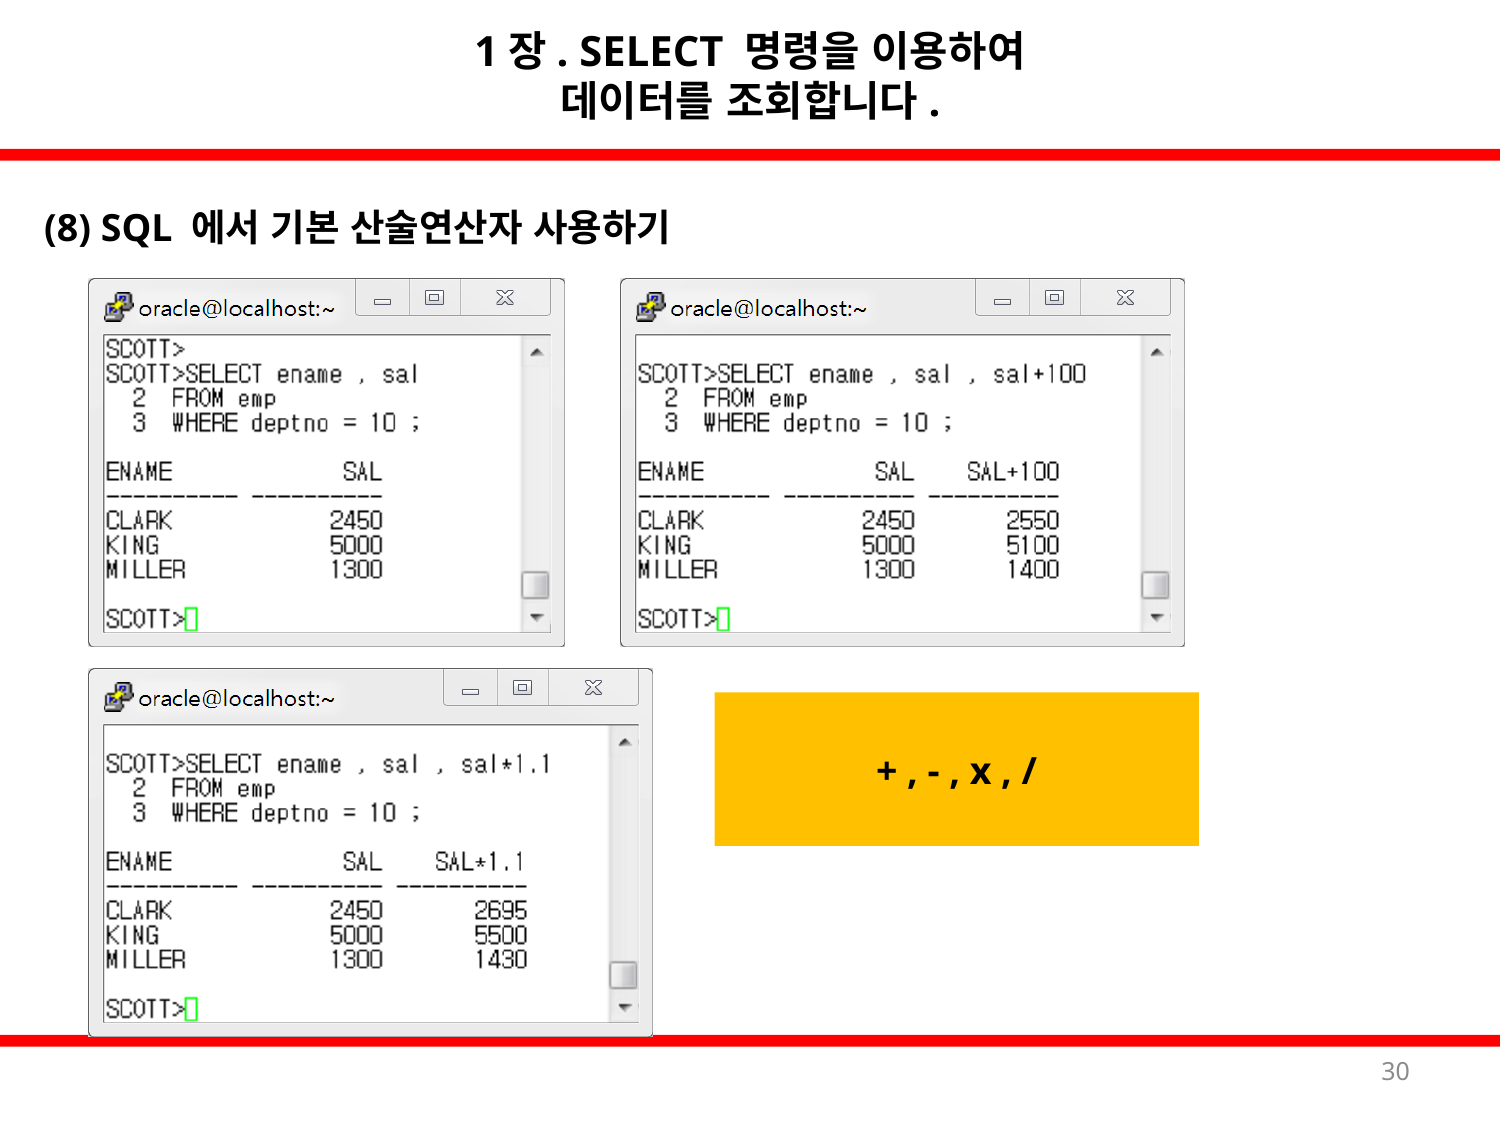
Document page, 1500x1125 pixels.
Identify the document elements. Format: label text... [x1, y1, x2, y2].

text_box [0, 1033, 1500, 1049]
text_box [0, 147, 1500, 163]
picture [619, 278, 1185, 647]
slide_number 30 [1074, 1042, 1425, 1103]
text_box 1장. SELECT 명령을 이용하여 데이터를 조회합니다. [252, 0, 1260, 151]
text_box + , - , x , / [712, 690, 1201, 848]
picture [88, 668, 654, 1037]
text_box (8) SQL 에서 기본 산술연산자 사용하기 [27, 194, 1201, 305]
picture [88, 278, 565, 647]
